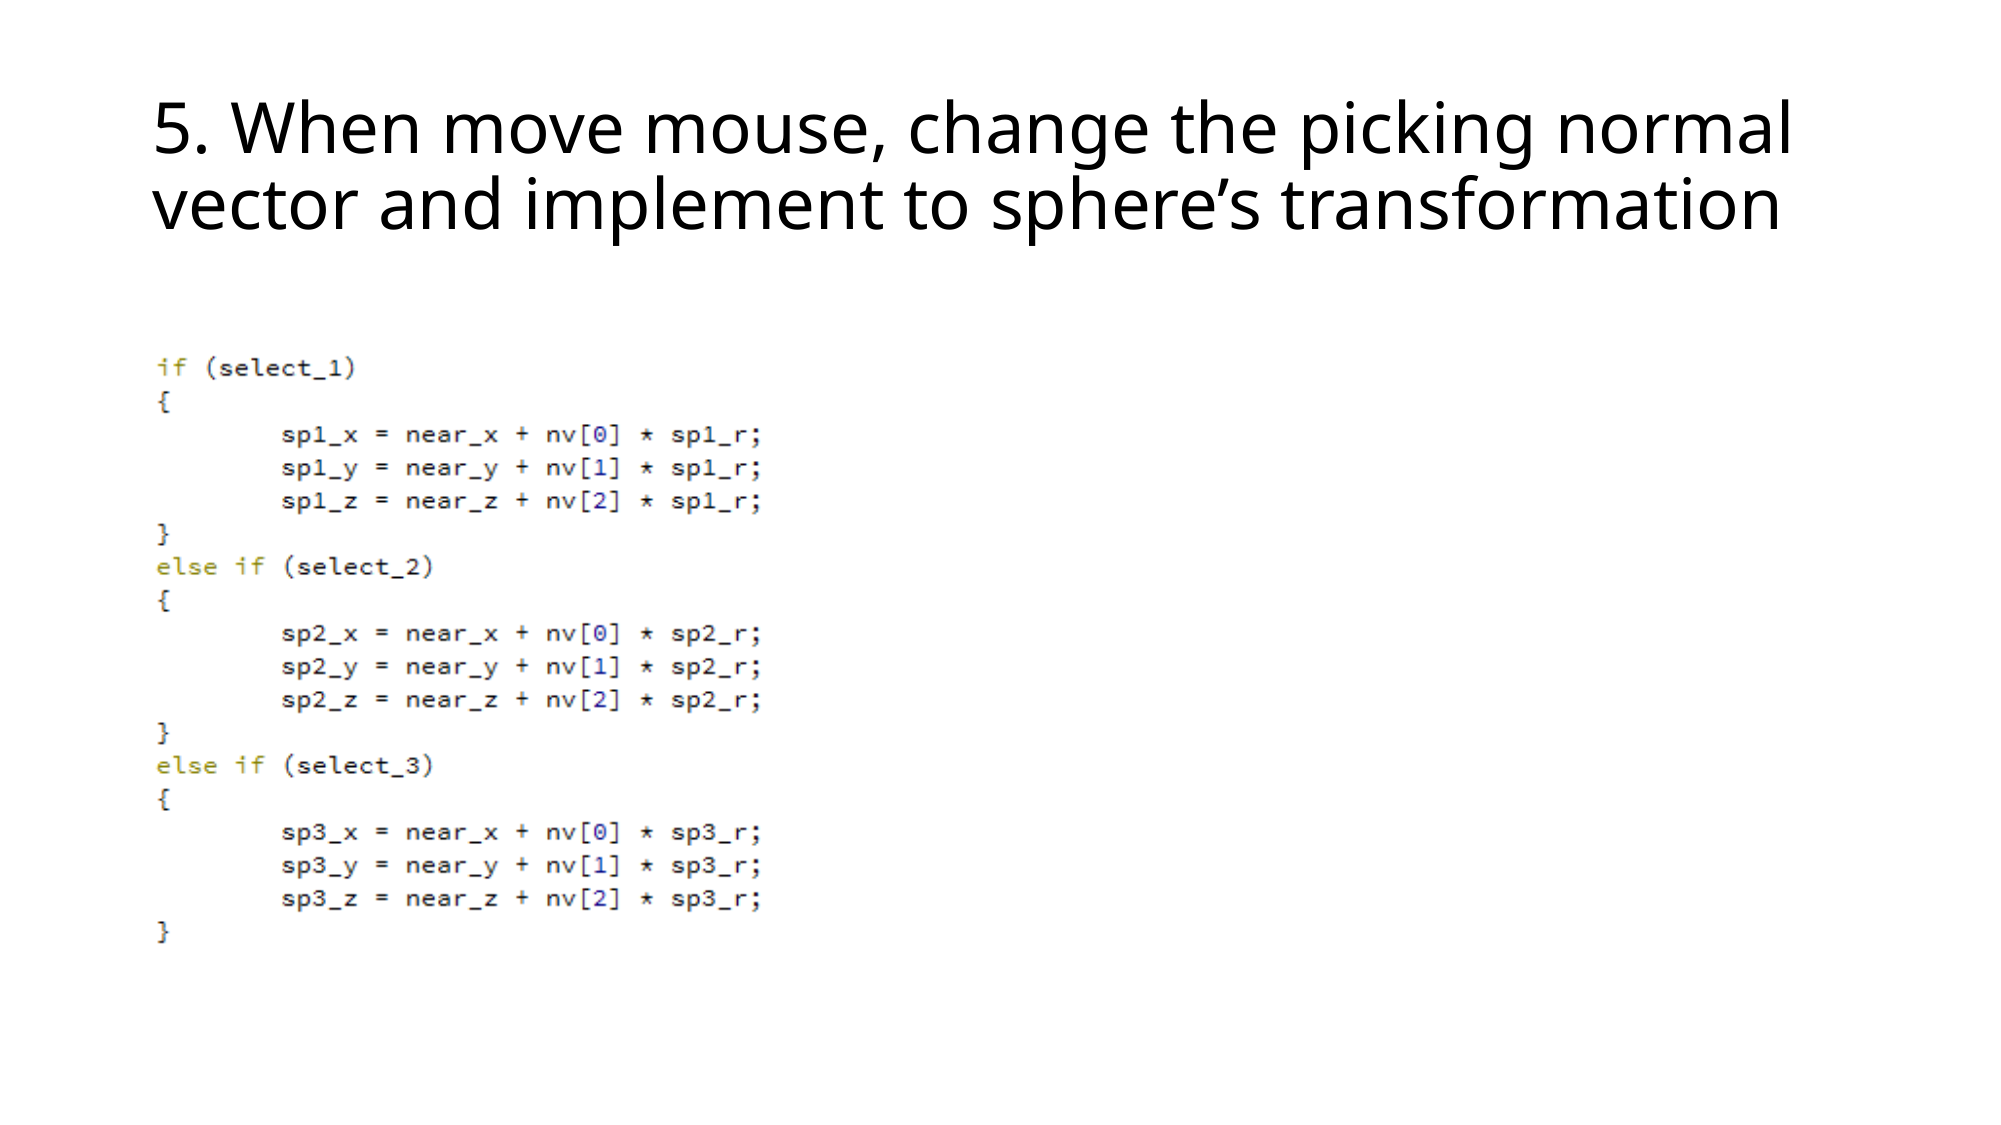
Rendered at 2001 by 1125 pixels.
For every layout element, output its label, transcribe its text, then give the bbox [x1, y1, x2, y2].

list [137, 347, 813, 959]
title 5. When move mouse, change the picking normal vector and implement to sphere’s transformation [137, 59, 1863, 278]
